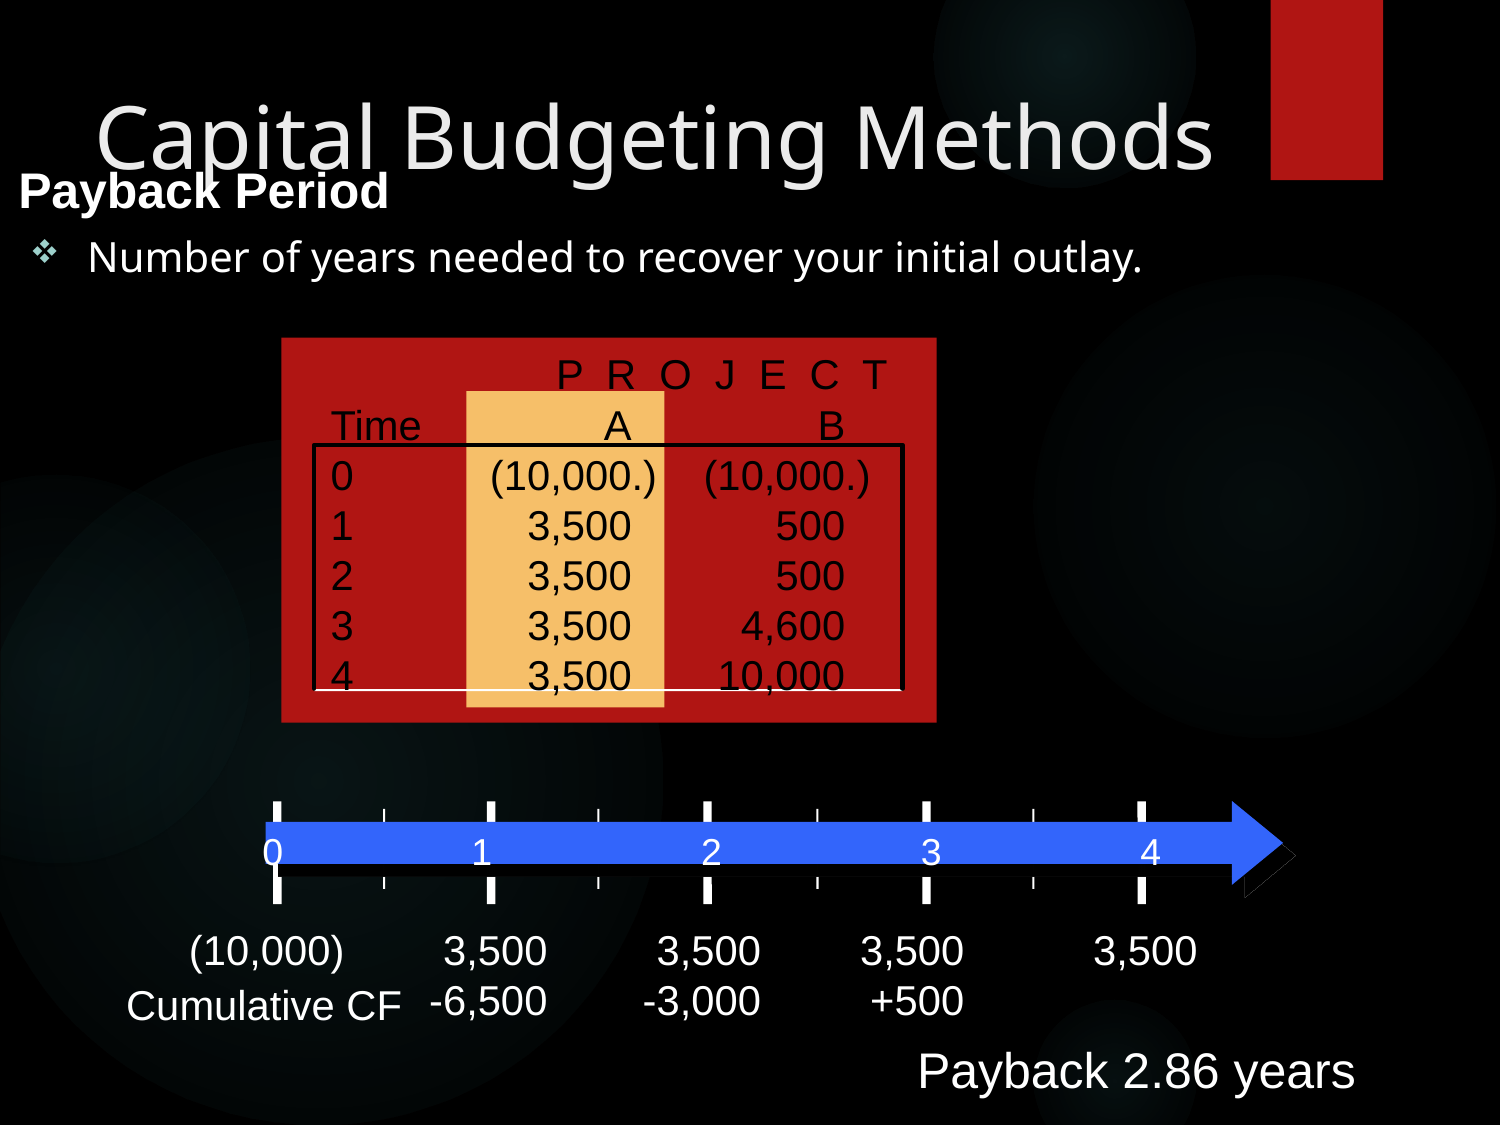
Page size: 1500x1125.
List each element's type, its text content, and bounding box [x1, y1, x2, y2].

text_box 3,500 [1077, 916, 1213, 982]
list Number of years needed to recover your initial outlay. [14, 223, 1475, 567]
text_box (10,000) [173, 916, 360, 971]
text_box 3,500 +500 [844, 916, 980, 1032]
text_box [1180, 800, 1284, 885]
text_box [281, 337, 937, 723]
text_box Payback 2.86 years [902, 1030, 1372, 1106]
title Capital Budgeting Methods [79, 74, 1237, 223]
text_box Payback Period [3, 151, 406, 227]
text_box 3,500 -6,500 [413, 916, 563, 1032]
text_box 0 1 2 3 4 [247, 820, 1180, 881]
text_box 3,500 -3,000 [627, 916, 777, 1032]
text_box Cumulative CF [111, 971, 418, 1037]
